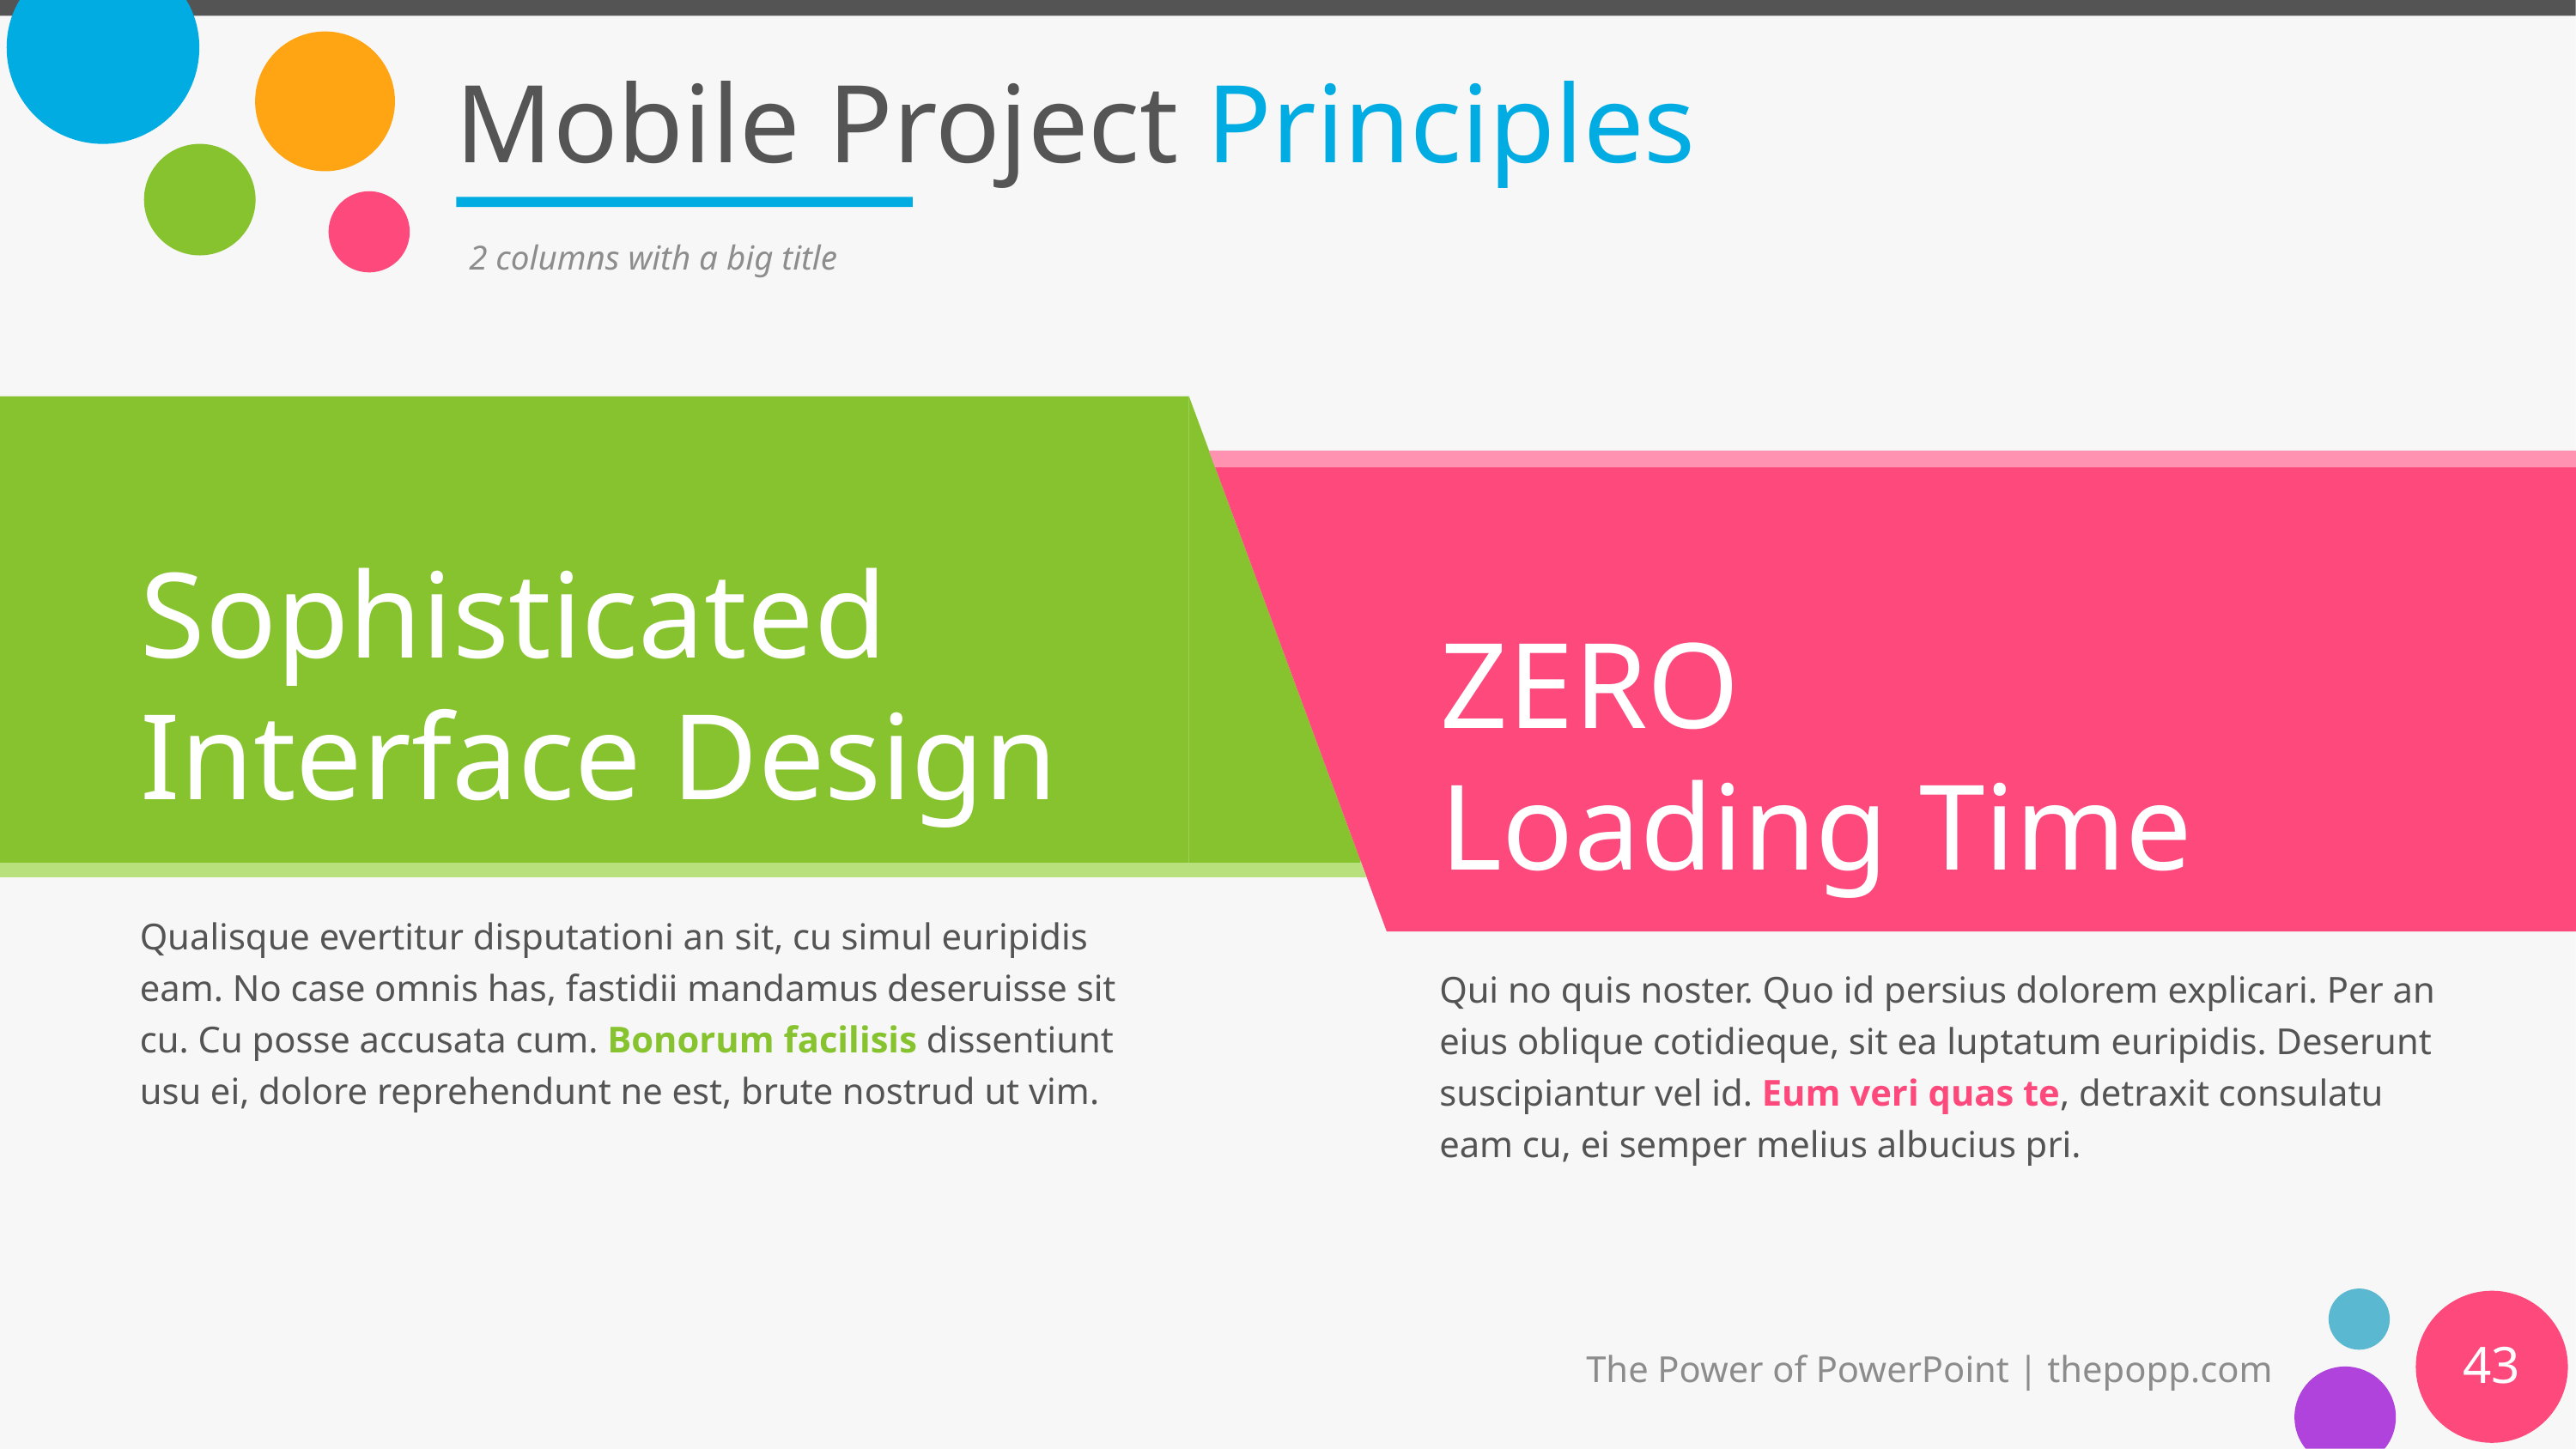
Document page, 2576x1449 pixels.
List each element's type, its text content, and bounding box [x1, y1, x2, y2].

list ZERO Loading Time [1418, 507, 2461, 906]
list Qui no quis noster. Quo id persius dolorem explicari. Per an eius oblique cotidieque, sit ea luptatum euripidis. Deserunt suscipiantur vel id. Eum veri quas te, detraxit consulatu eam cu, ei semper melius albucius pri. [1416, 947, 2461, 1215]
list 2 columns with a big title [446, 217, 2465, 288]
footer The Power of PowerPoint | thepopp.com [1479, 1332, 2296, 1410]
list Sophisticated Interface Design [117, 437, 1161, 835]
list Qualisque evertitur disputationi an sit, cu simul euripidis eam. No case omnis has, fastidii mandamus deseruisse sit cu. Cu posse accusata cum. Bonorum facilisis dissentiunt usu ei, dolore reprehendunt ne est, brute nostrud ut vim. [117, 894, 1162, 1161]
slide_number 43 [2415, 1328, 2568, 1406]
title Mobile Project Principles [433, 34, 2454, 204]
